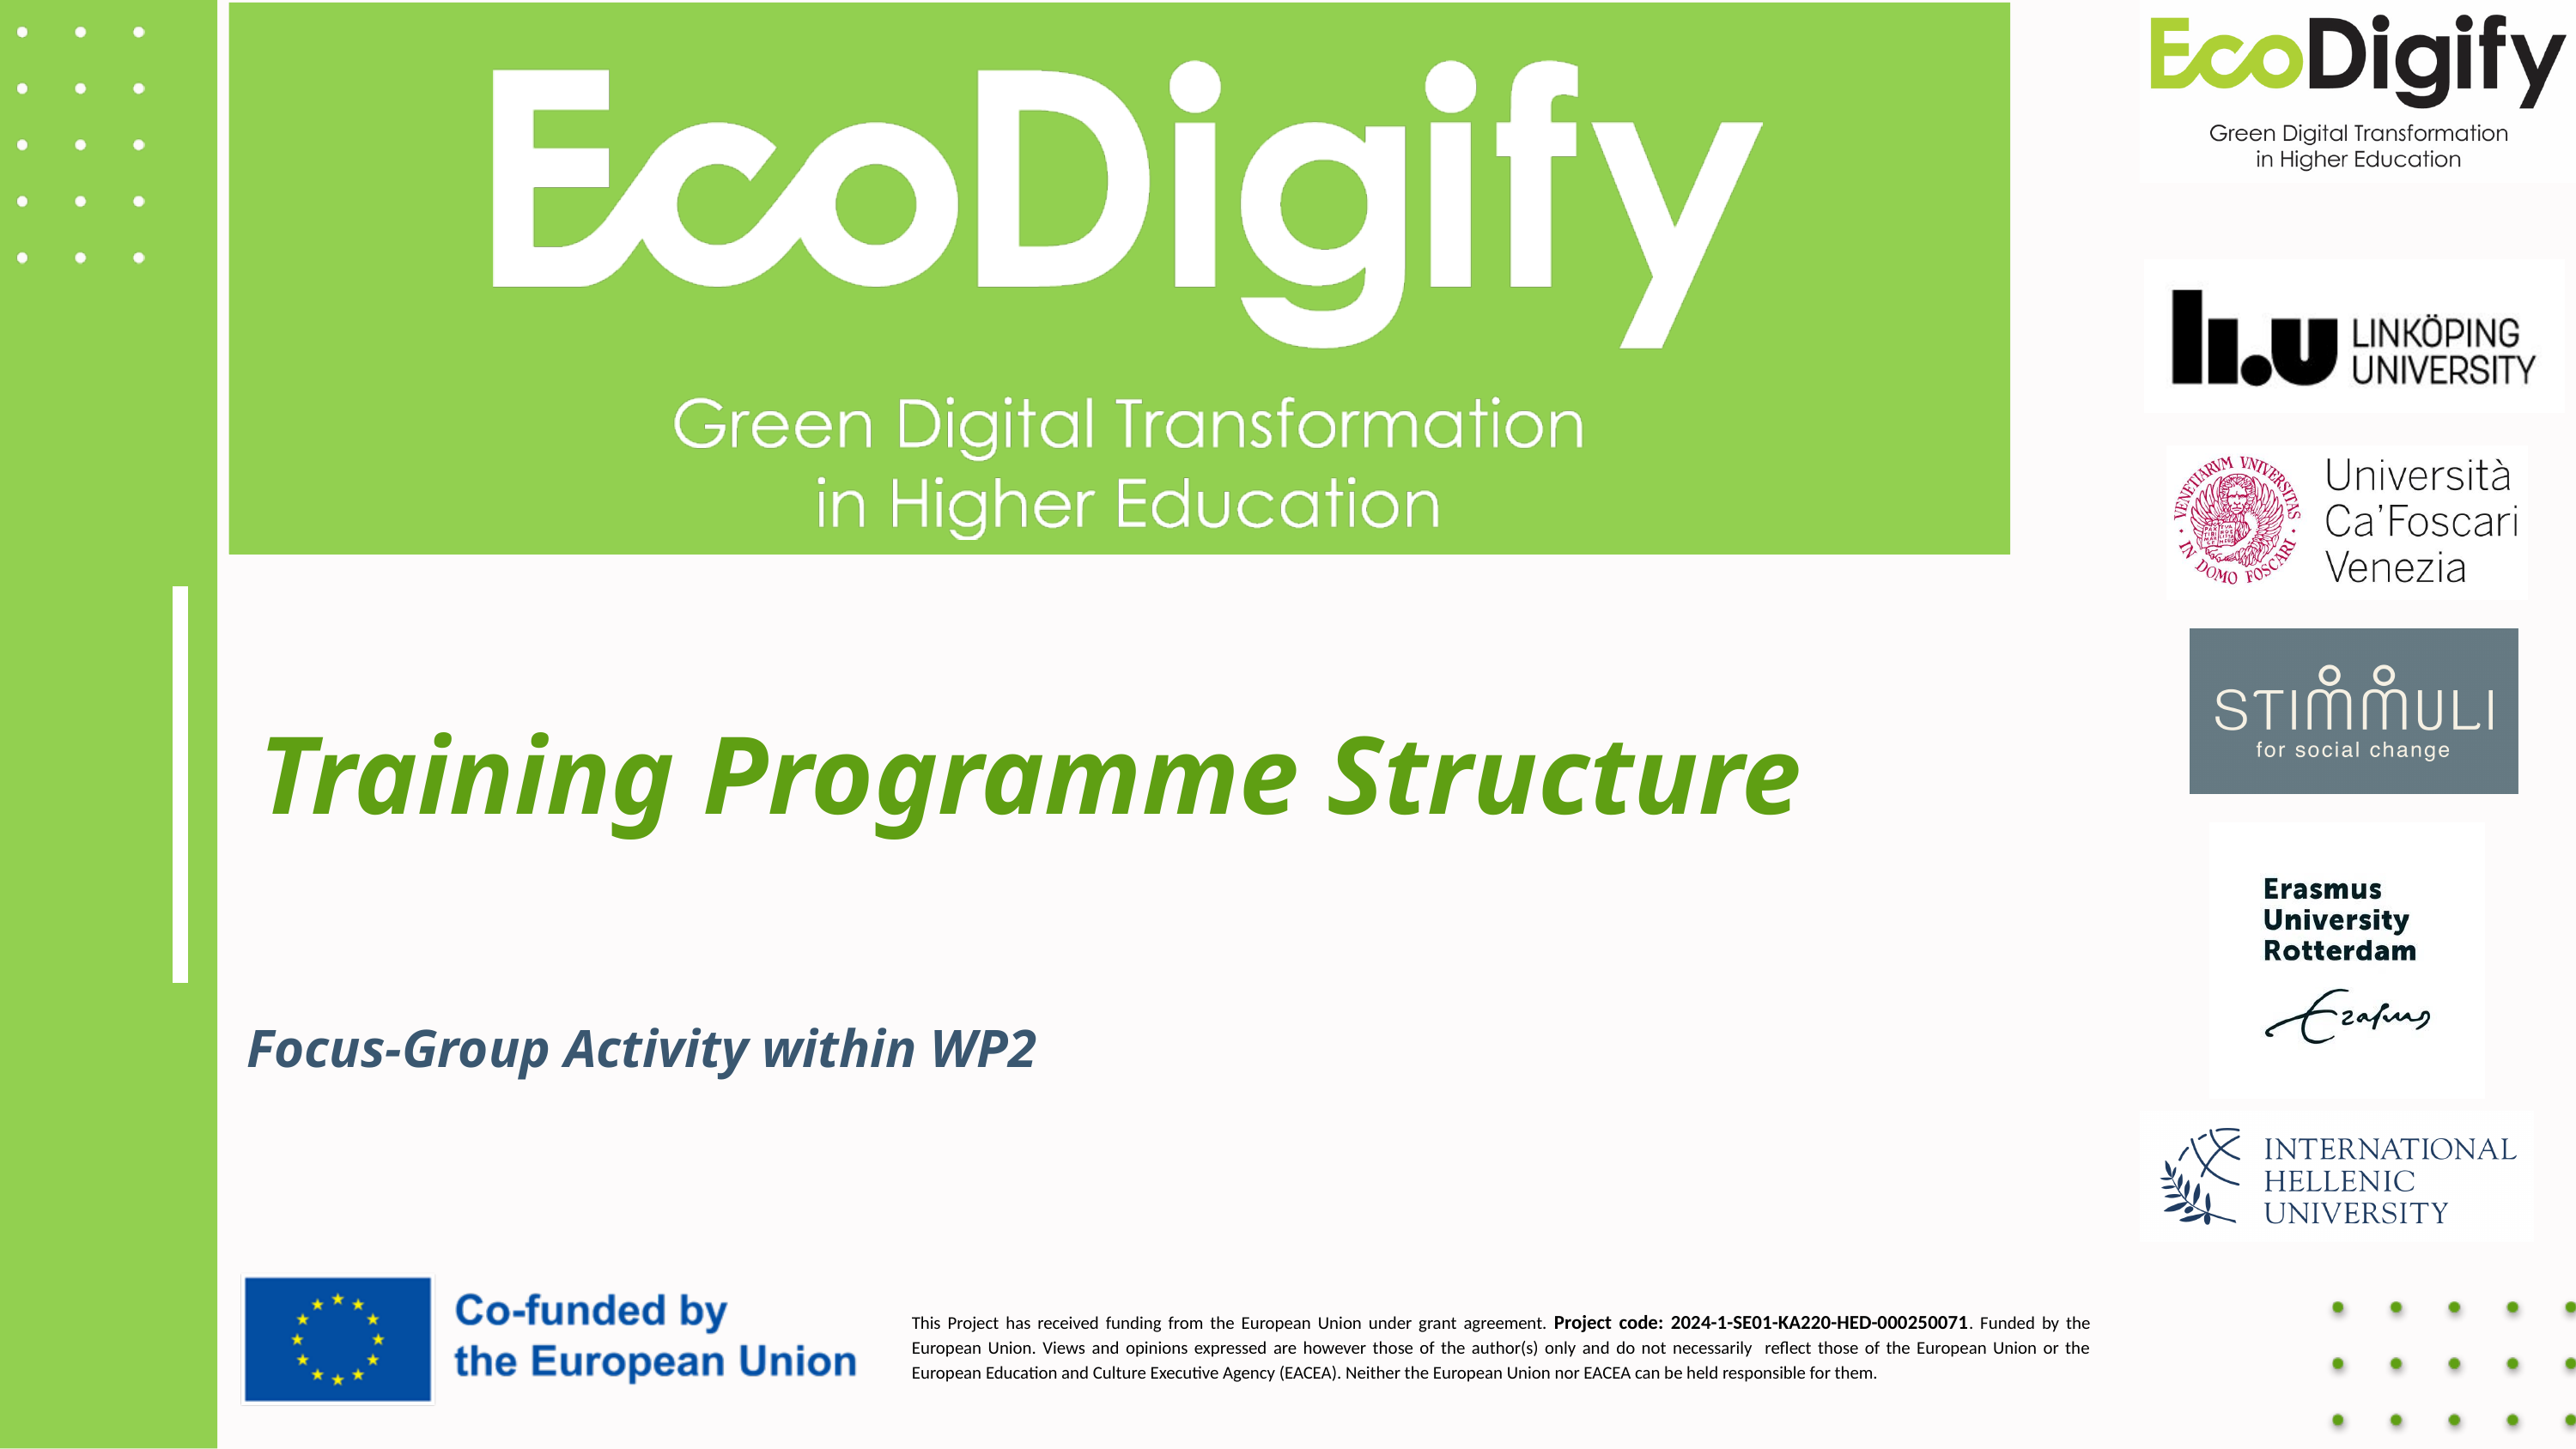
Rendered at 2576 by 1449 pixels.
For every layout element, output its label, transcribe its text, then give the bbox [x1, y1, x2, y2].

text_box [173, 574, 189, 984]
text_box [0, 0, 218, 1449]
text_box [2332, 1301, 2576, 1449]
picture [2190, 628, 2518, 794]
picture [2140, 0, 2576, 183]
picture [2140, 1111, 2535, 1243]
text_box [228, 2, 2011, 555]
picture [493, 60, 1763, 541]
text_box This Project has received funding from the European Union under grant agreement. Project code: 2024-1-SE01-KA220-HED-000250071. Funded by the European Union. Views and opinions expressed are however those of the author(s) only and do not necessarily reflect those of the European Union or the European Education and Culture Executive Agency (EACEA). Neither the European Union nor EACEA can be held responsible for them. [908, 1293, 2104, 1396]
picture [2208, 822, 2486, 1099]
picture [2143, 258, 2565, 413]
text_box Focus-Group Activity within WP2 [246, 990, 1414, 1078]
picture [237, 1270, 905, 1411]
text_box Training Programme Structure [258, 655, 2248, 836]
picture [2166, 446, 2529, 600]
